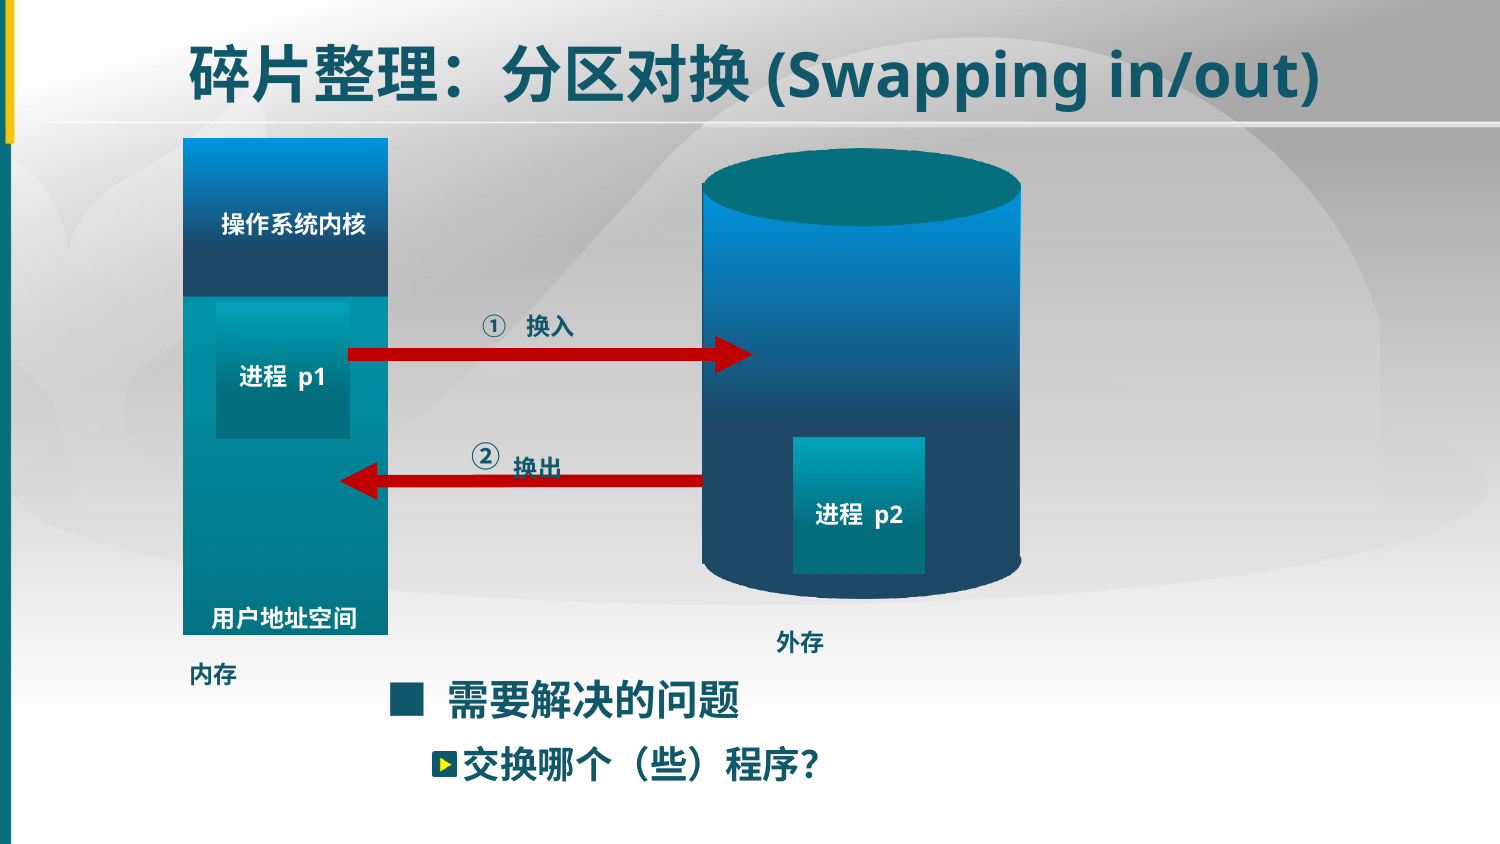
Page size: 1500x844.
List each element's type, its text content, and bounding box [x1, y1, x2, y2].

text_box 内存 [174, 624, 253, 697]
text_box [363, 666, 861, 796]
picture [0, 0, 1500, 844]
text_box 碎片整理：分区对换(Swapping in/out) [102, 18, 1408, 118]
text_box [788, 436, 930, 574]
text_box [216, 302, 350, 440]
text_box 外存 [761, 607, 841, 664]
text_box ① 换入 [467, 276, 590, 349]
text_box ② 换出 [456, 417, 578, 480]
